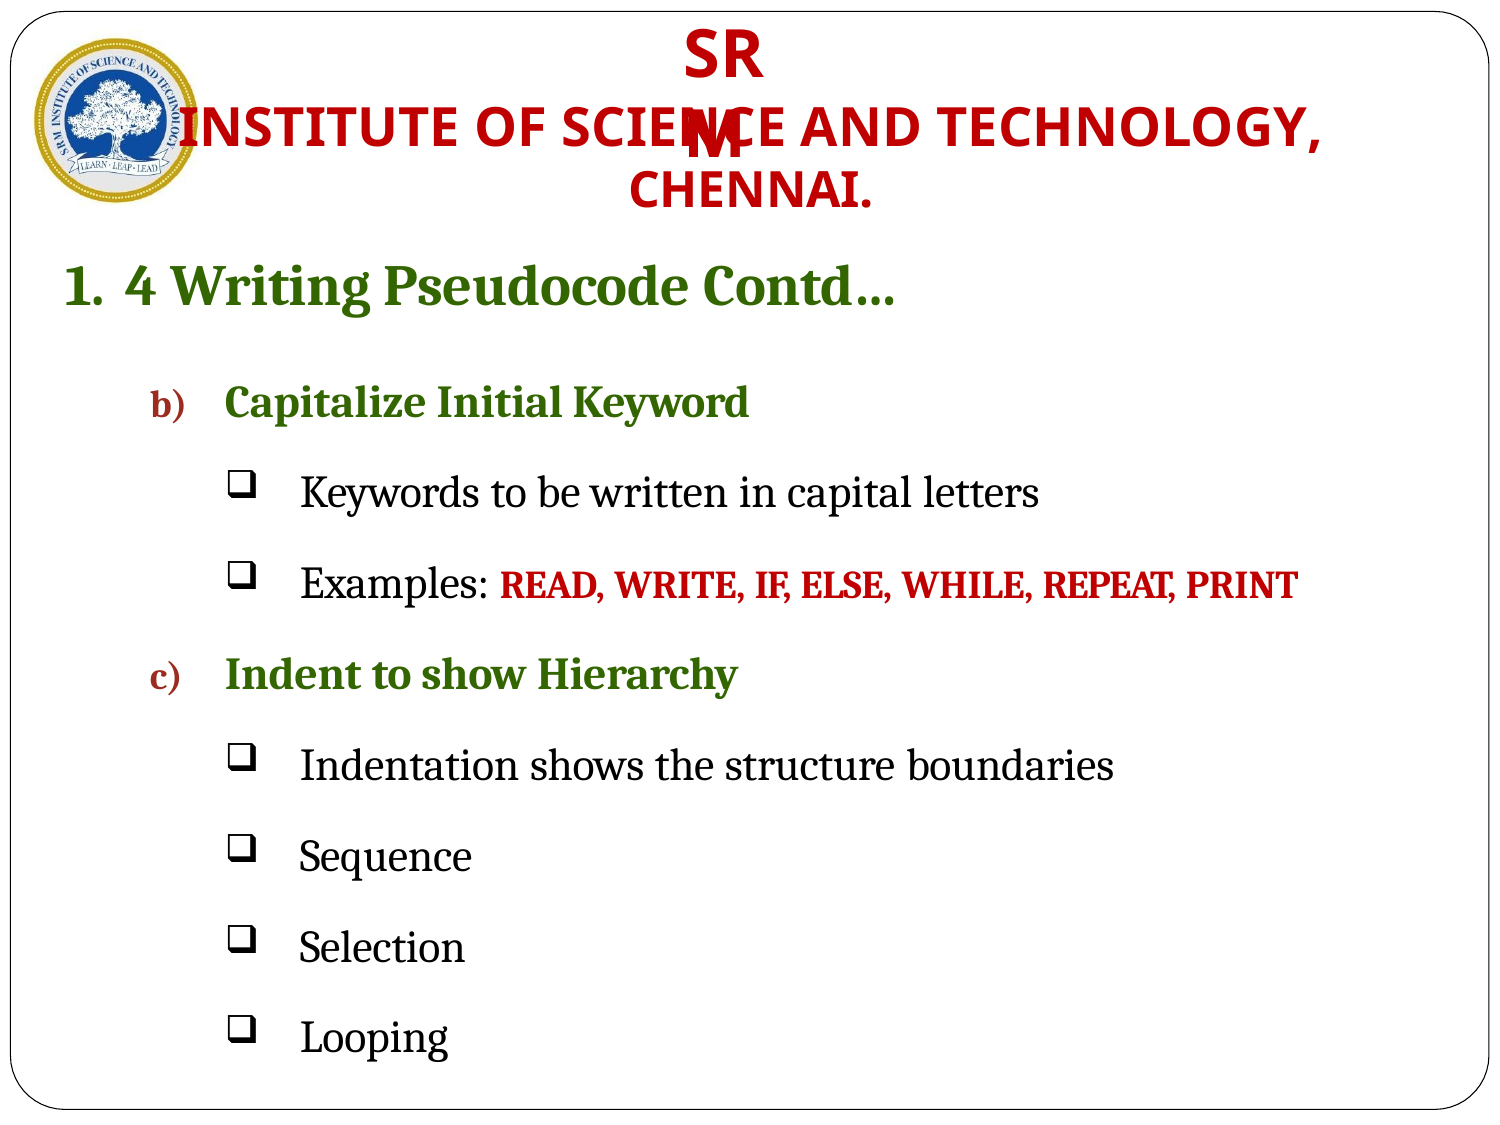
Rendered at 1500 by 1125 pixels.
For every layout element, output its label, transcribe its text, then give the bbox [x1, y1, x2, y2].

title SRM [681, 8, 821, 90]
picture [31, 30, 204, 207]
text_box INSTITUTE OF SCIENCE AND TECHNOLOGY, CHENNAI. 4 Writing Pseudocode Contd… Capitalize Initial Keyword Keywords to be written in capital letters Examples: READ, WRITE, IF, ELSE, WHILE, REPEAT, PRINT Indent to show Hierarchy Indentation shows the structure boundaries Sequence Selection Looping [62, 90, 1347, 1062]
